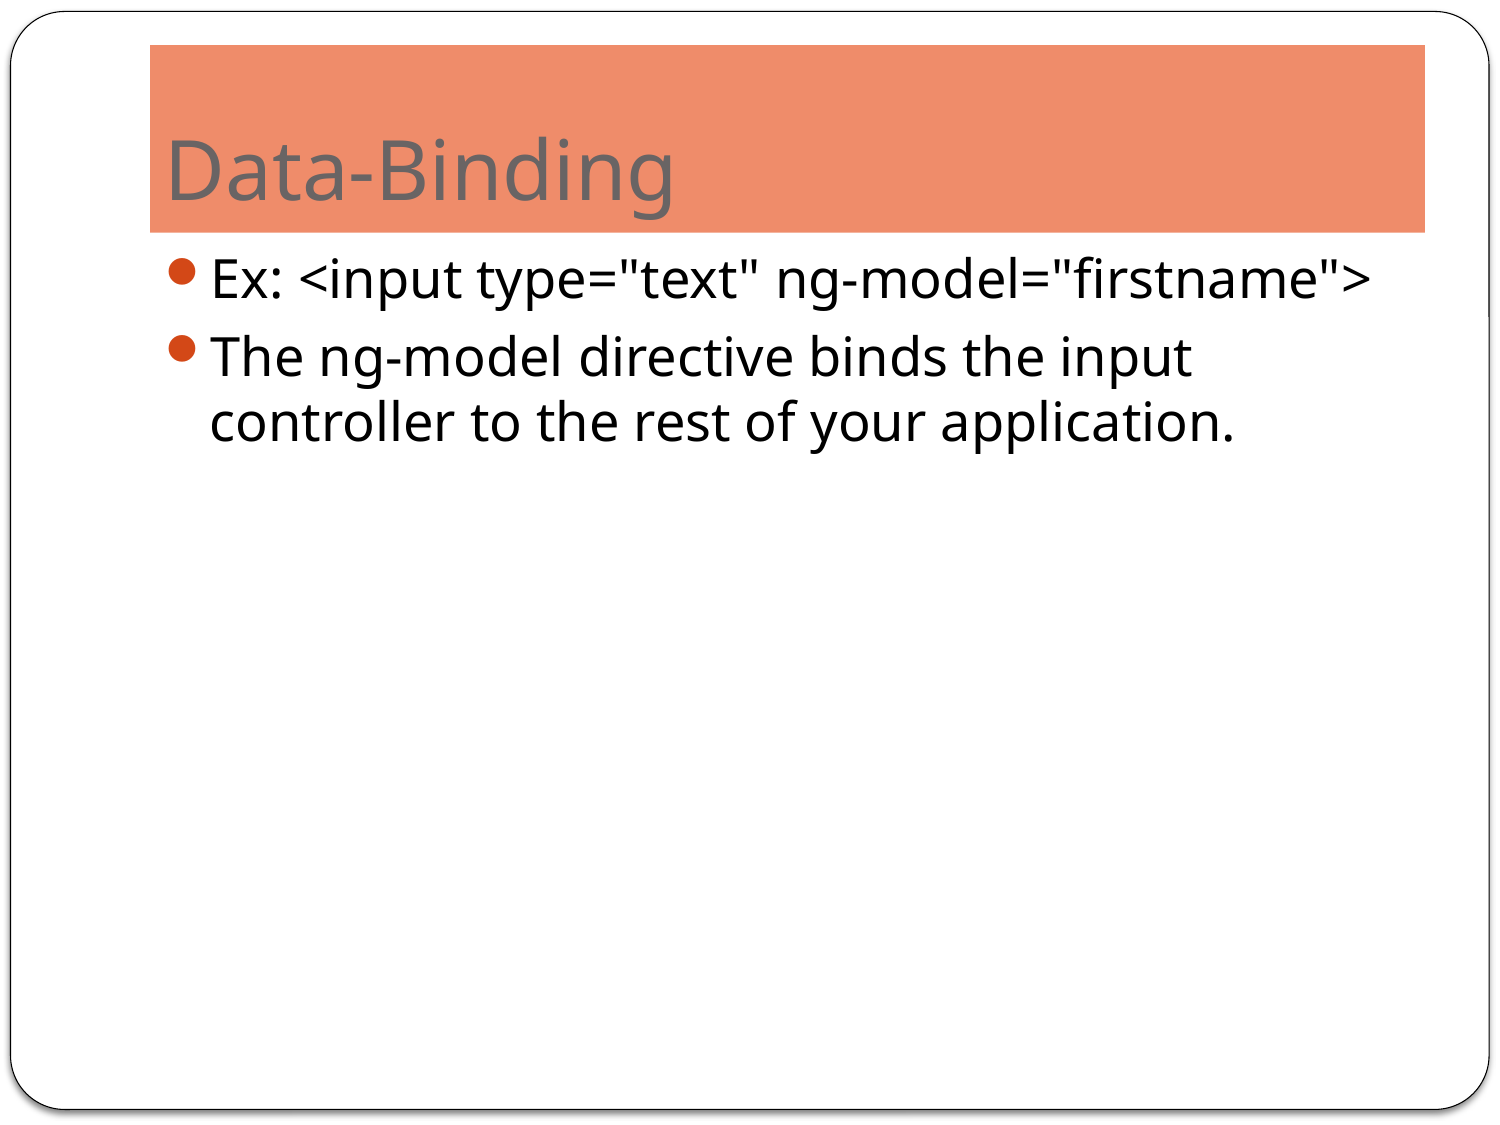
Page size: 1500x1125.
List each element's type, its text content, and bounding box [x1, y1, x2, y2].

title Data-Binding [150, 45, 1425, 233]
list Ex: <input type="text" ng-model="firstname"> The ng-model directive binds the input controller to the rest of your application. [150, 237, 1425, 988]
